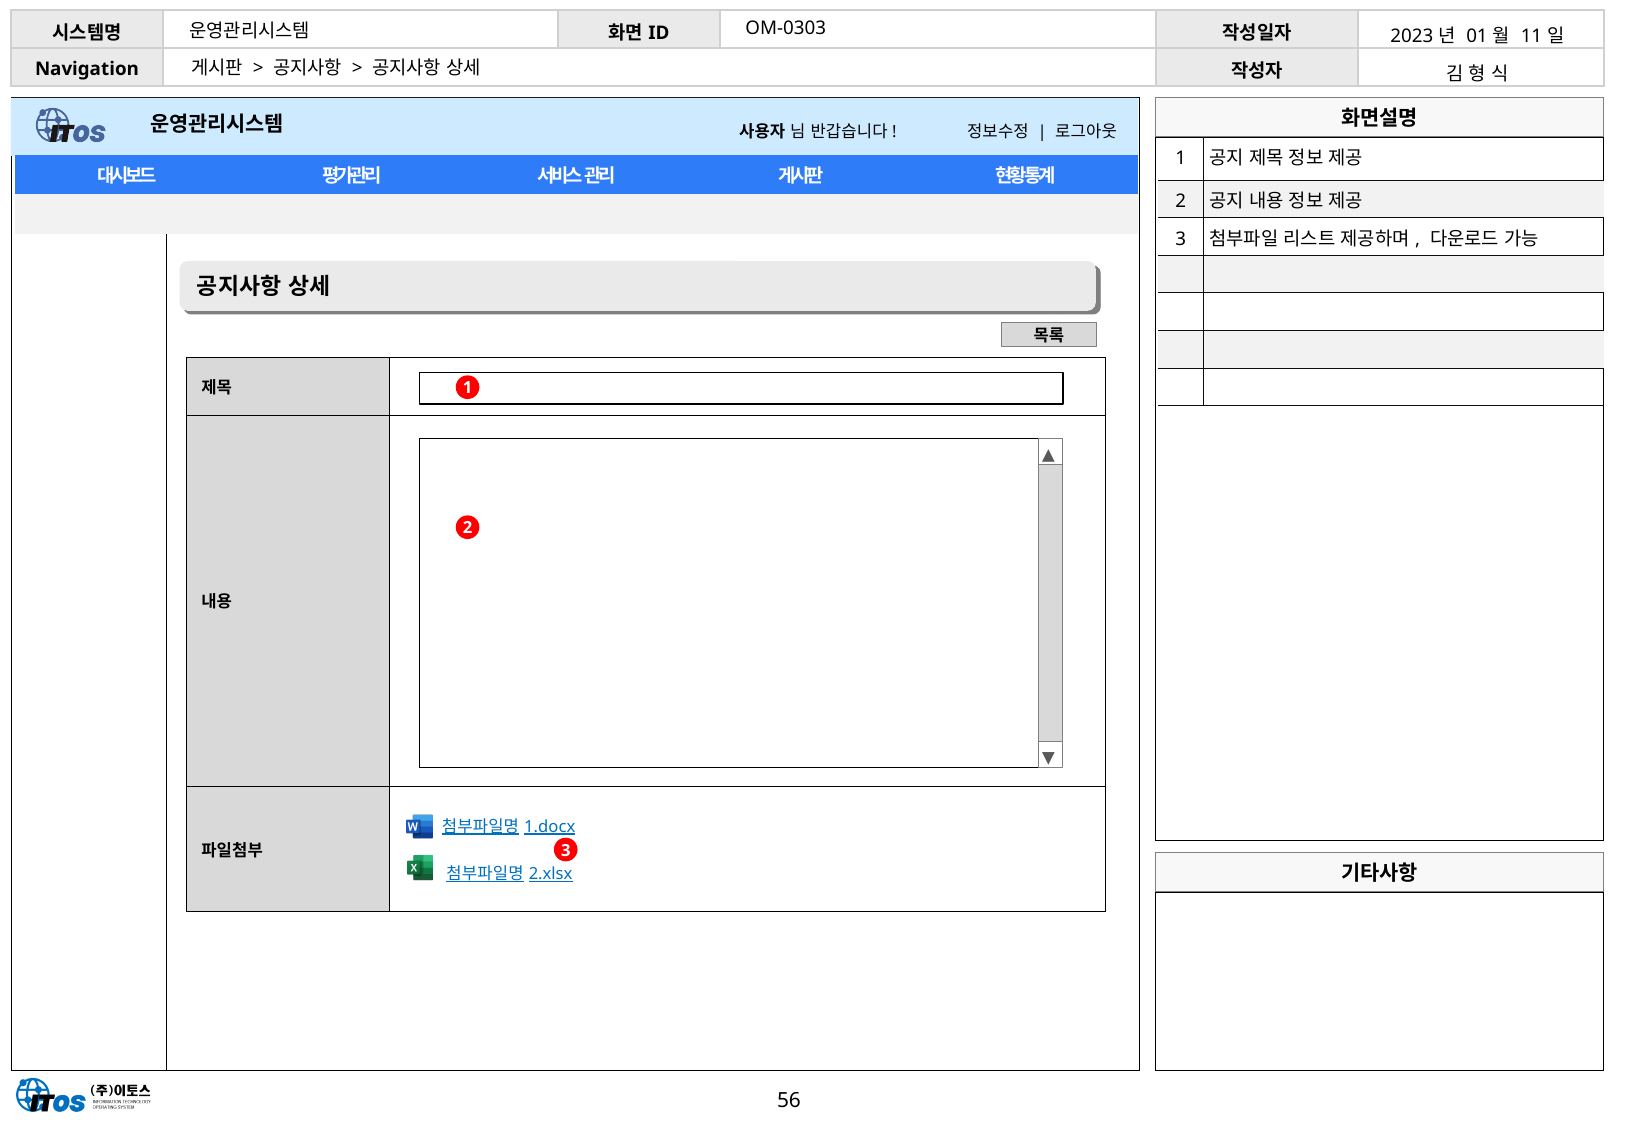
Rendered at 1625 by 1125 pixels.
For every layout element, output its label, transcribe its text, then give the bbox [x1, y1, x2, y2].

table_header 제목 [187, 358, 389, 415]
table_header 1 [1158, 137, 1203, 180]
text_box OM-0303 [730, 8, 842, 46]
picture [5, 1070, 169, 1123]
picture [35, 107, 106, 143]
table_cell 파일첨부 [187, 787, 389, 911]
text_box 게시판 > 공지사항 > 공지사항 상세 [176, 48, 496, 86]
table_cell [1158, 331, 1203, 368]
table_cell [1204, 256, 1604, 292]
table_cell [1204, 331, 1604, 368]
picture [406, 854, 434, 882]
table_cell 김 형 식 [1354, 51, 1600, 89]
table_cell 2 [1158, 181, 1203, 217]
text_box 2 [455, 515, 480, 540]
table_cell [1158, 369, 1203, 405]
table_cell [1158, 256, 1203, 292]
table_cell [1204, 293, 1604, 330]
text_box 3 [553, 837, 578, 862]
table_cell [390, 416, 1105, 786]
text_box 운영관리시스템 [174, 10, 326, 49]
table_cell 3 [1158, 218, 1203, 255]
text_box 목록 [1000, 320, 1098, 349]
table_cell 내용 [187, 416, 389, 786]
text_box 공지사항 상세 [179, 260, 1096, 311]
table_header [390, 358, 1105, 415]
text_box 1 [455, 375, 480, 400]
text_box [419, 438, 1037, 768]
table_cell [1204, 369, 1604, 405]
table_cell 공지 내용 정보 제공 [1204, 181, 1604, 217]
table_header 2023년 01월 11일 [1354, 13, 1600, 51]
text_box [419, 372, 1063, 404]
table_cell [1158, 293, 1203, 330]
table_cell 첨부파일 리스트 제공하며, 다운로드 가능 [1204, 218, 1604, 255]
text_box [1038, 437, 1063, 768]
table_cell 첨부파일명1.docx 첨부파일명2.xlsx [390, 787, 1105, 911]
picture [406, 813, 434, 840]
table_header 공지 제목 정보 제공 [1204, 137, 1604, 180]
